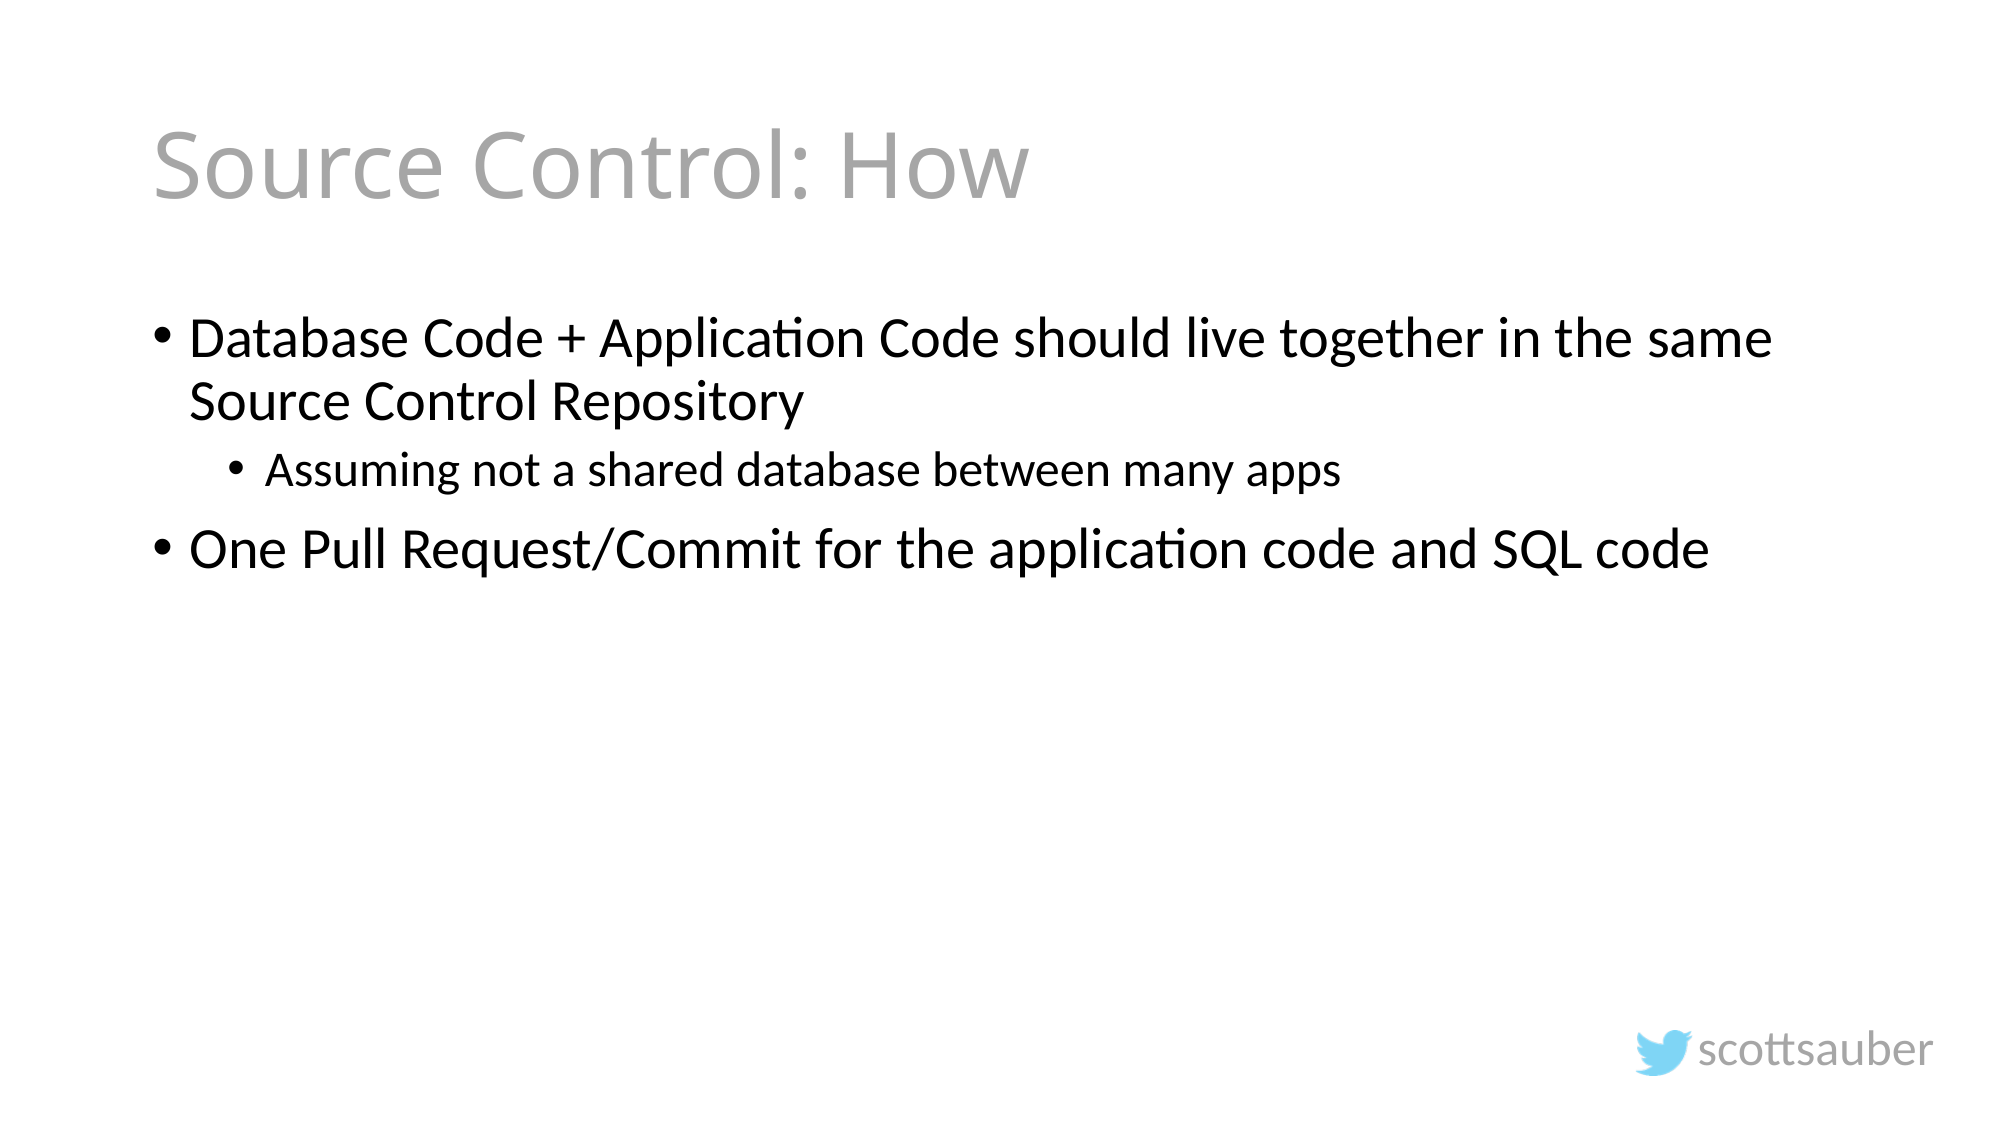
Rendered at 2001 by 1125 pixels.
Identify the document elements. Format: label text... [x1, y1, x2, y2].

title Source Control: How [137, 59, 1863, 278]
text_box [1635, 1014, 1986, 1093]
list Database Code + Application Code should live together in the same Source Control Repository Assuming not a shared database between many apps One Pull Request/Commit for the application code and SQL code [137, 299, 1863, 1014]
